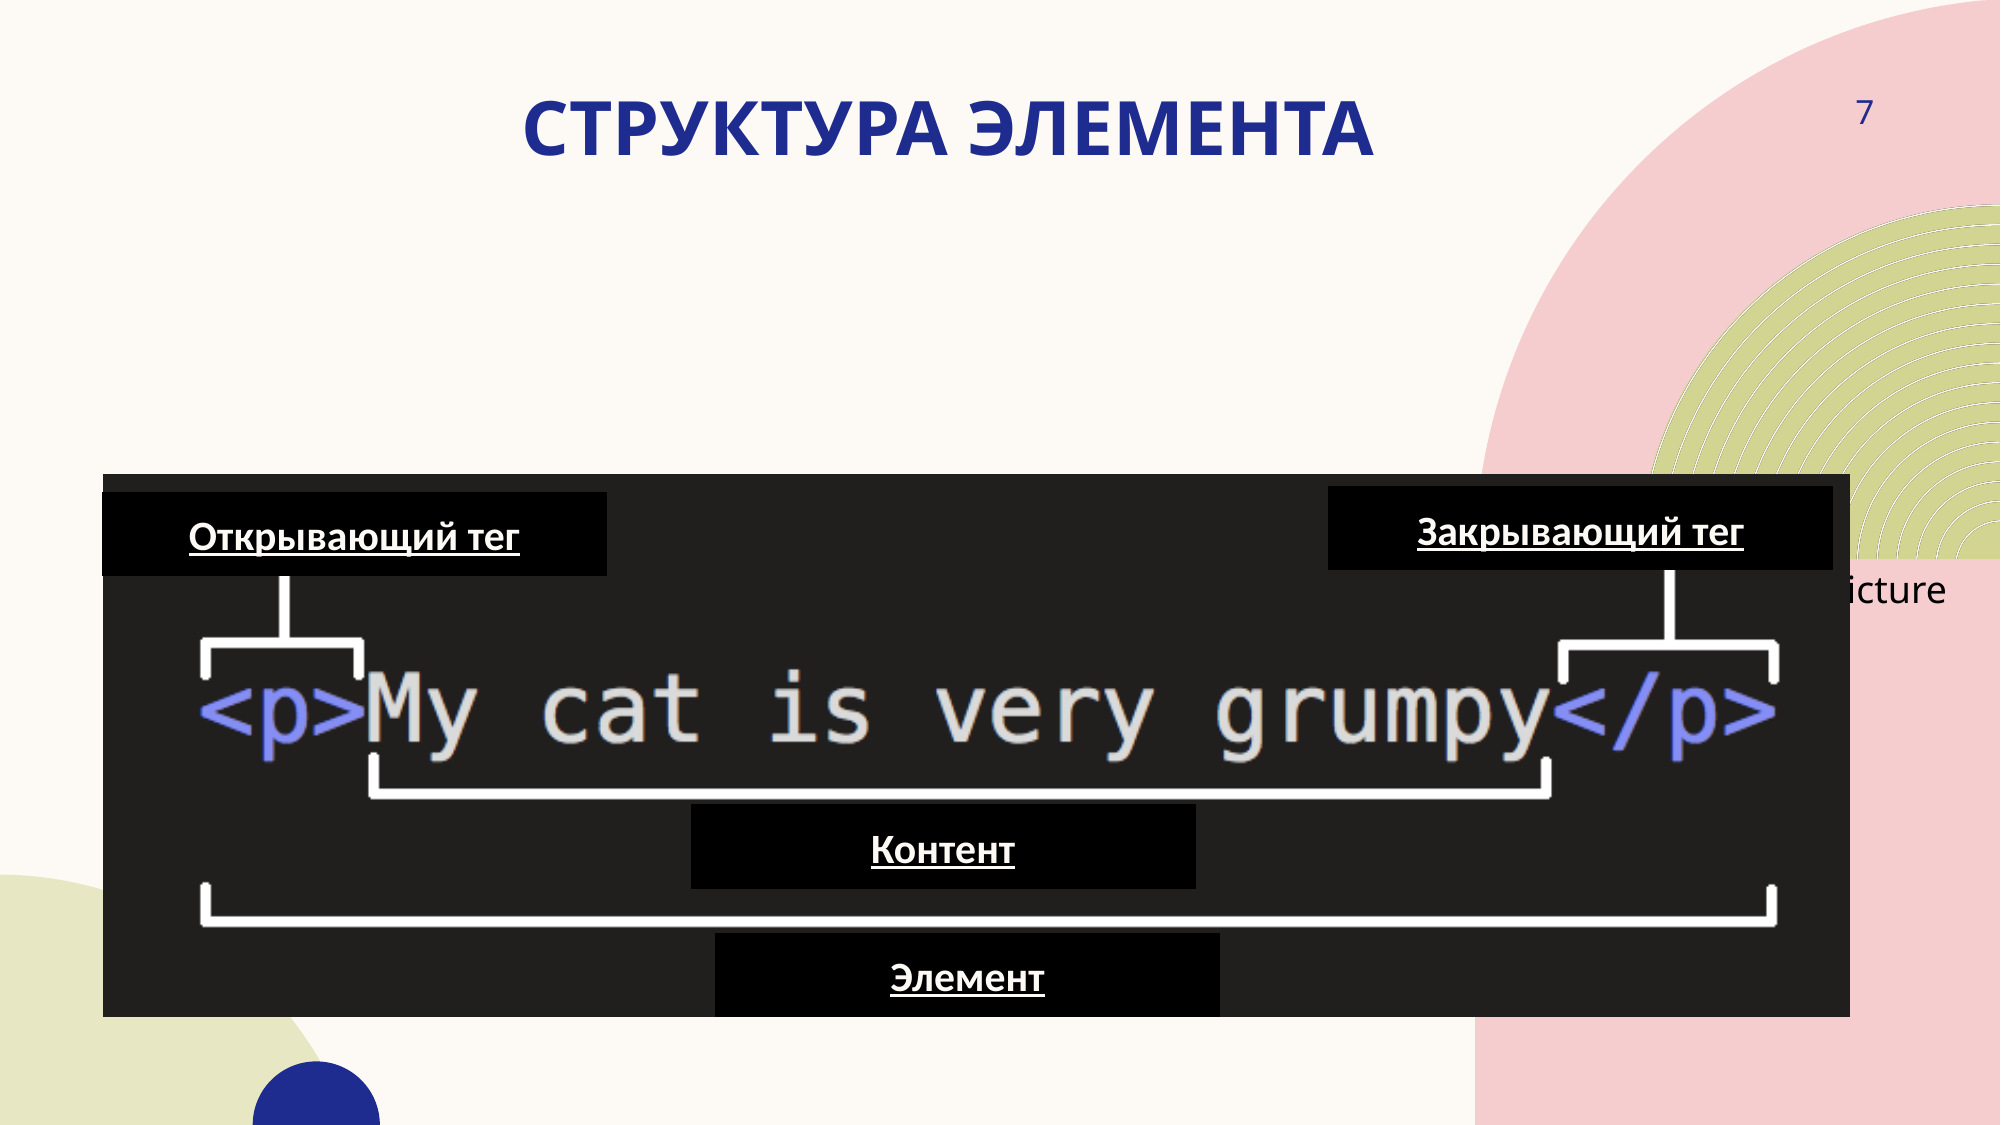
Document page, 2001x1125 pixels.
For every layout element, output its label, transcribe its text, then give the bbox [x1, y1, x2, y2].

title Структура Элемента [506, 4, 1794, 171]
picture [102, 204, 2001, 1125]
slide_number 7 [1712, 75, 1875, 153]
